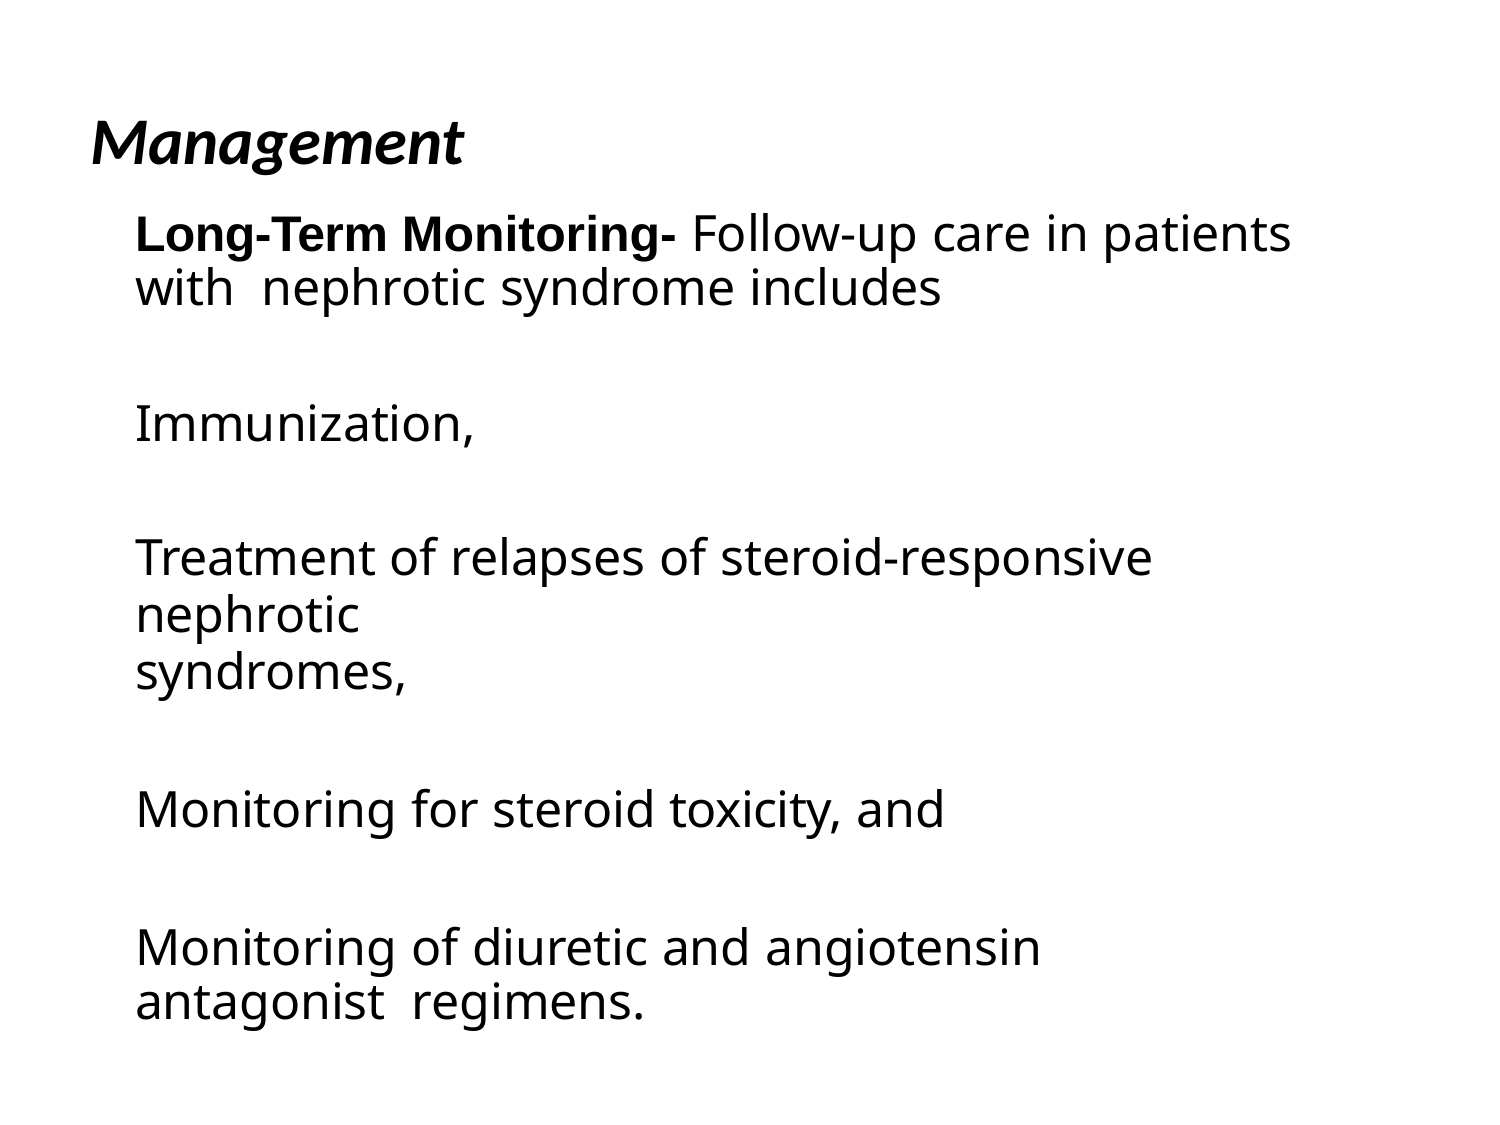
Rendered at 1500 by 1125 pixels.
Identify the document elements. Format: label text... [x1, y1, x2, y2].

title Management [87, 95, 481, 198]
text_box Long-Term Monitoring- Follow-up care in patients with nephrotic syndrome includes Immunization, Treatment of relapses of steroid-responsive nephrotic syndromes, Monitoring for steroid toxicity, and Monitoring of diuretic and angiotensin antagonist regimens. [87, 198, 1370, 1030]
